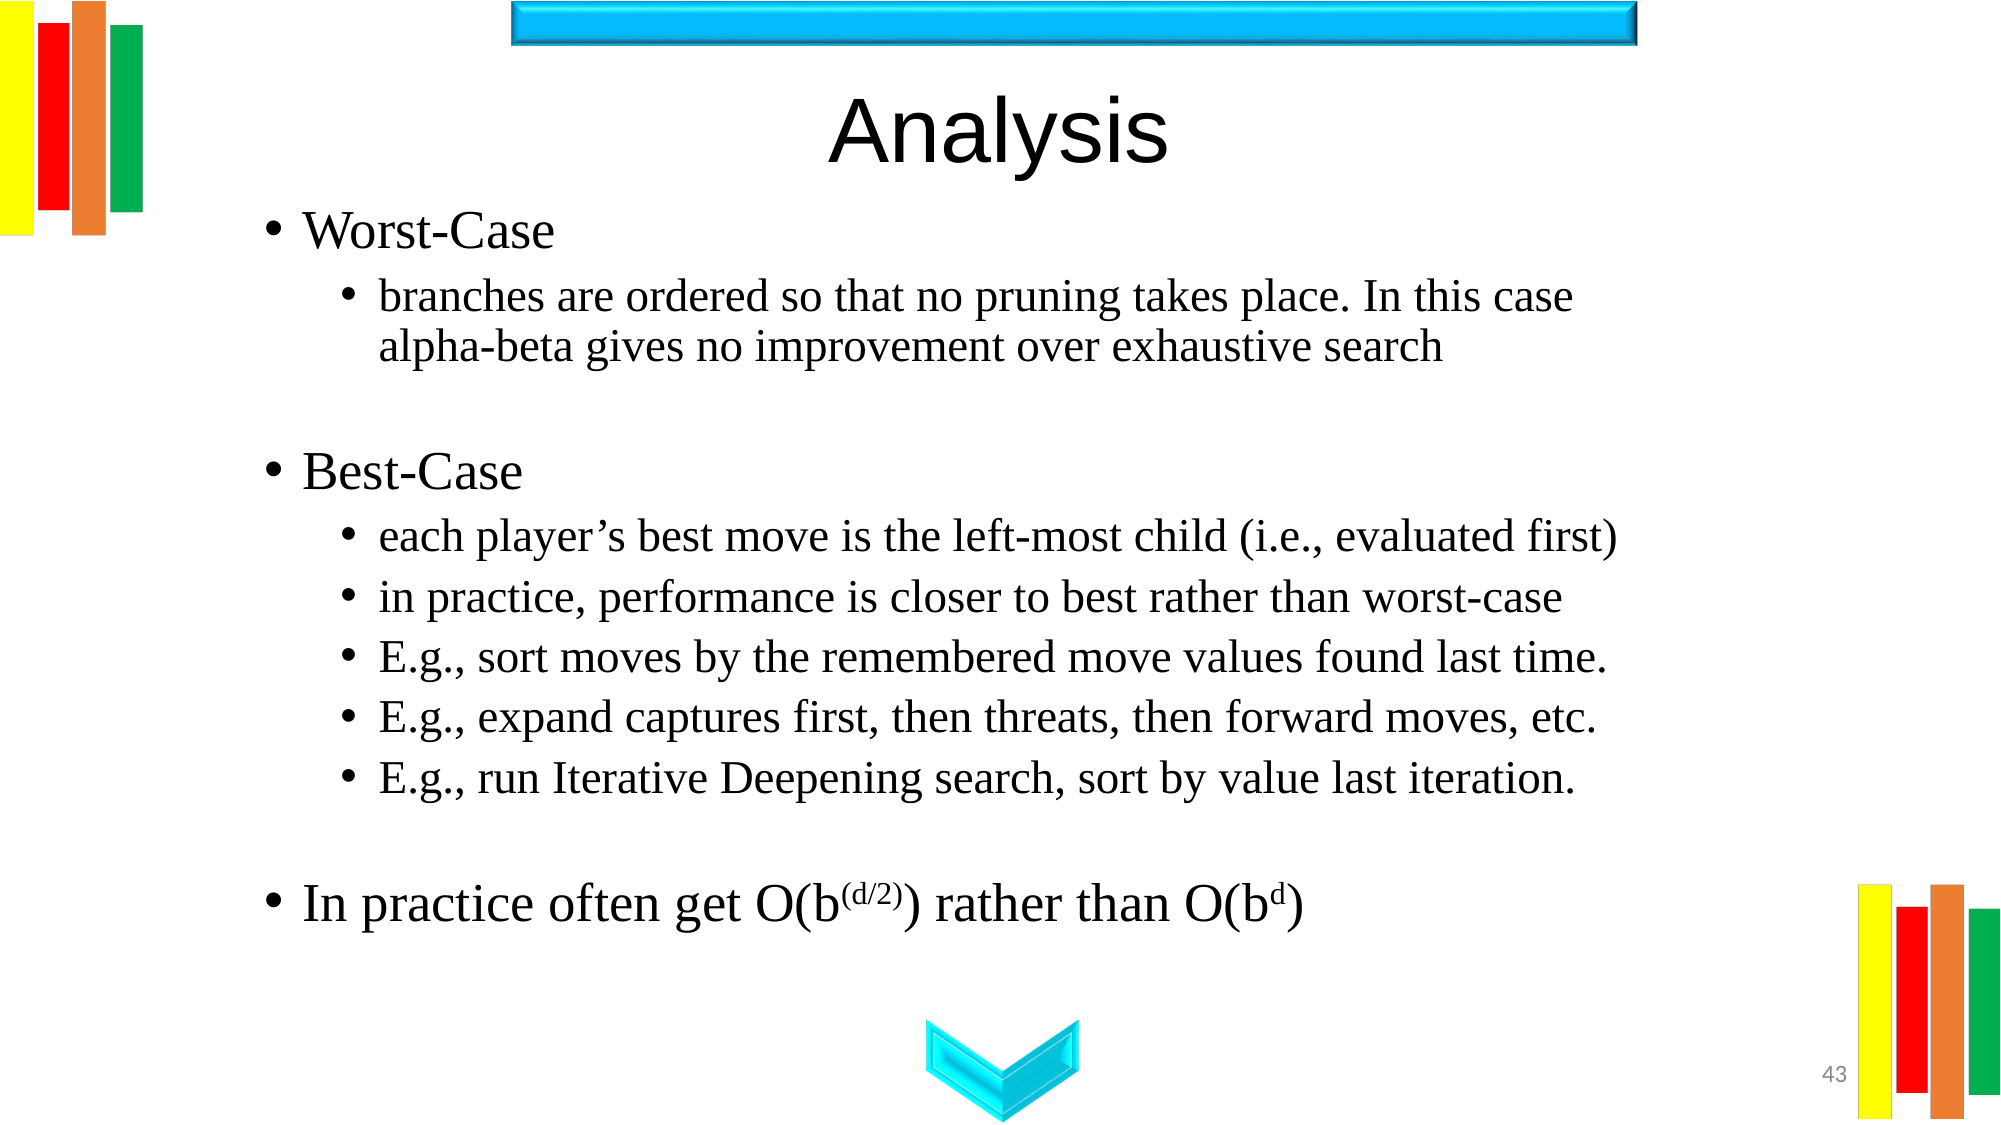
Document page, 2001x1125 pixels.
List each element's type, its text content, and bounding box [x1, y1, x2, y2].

title Analysis [137, 59, 1863, 206]
picture [0, 0, 2001, 1125]
list Worst-Case branches are ordered so that no pruning takes place. In this case alpha-beta gives no improvement over exhaustive search Best-Case each player’s best move is the left-most child (i.e., evaluated first) in practice, performance is closer to best rather than worst-case E.g., sort moves by the remembered move values found last time. E.g., expand captures first, then threats, then forward moves, etc. E.g., run Iterative Deepening search, sort by value last iteration. In practice often get O(b(d/2)) rather than O(bd) [249, 194, 1673, 954]
picture [519, 7, 1629, 12]
slide_number ‹#› [1412, 1042, 1863, 1103]
